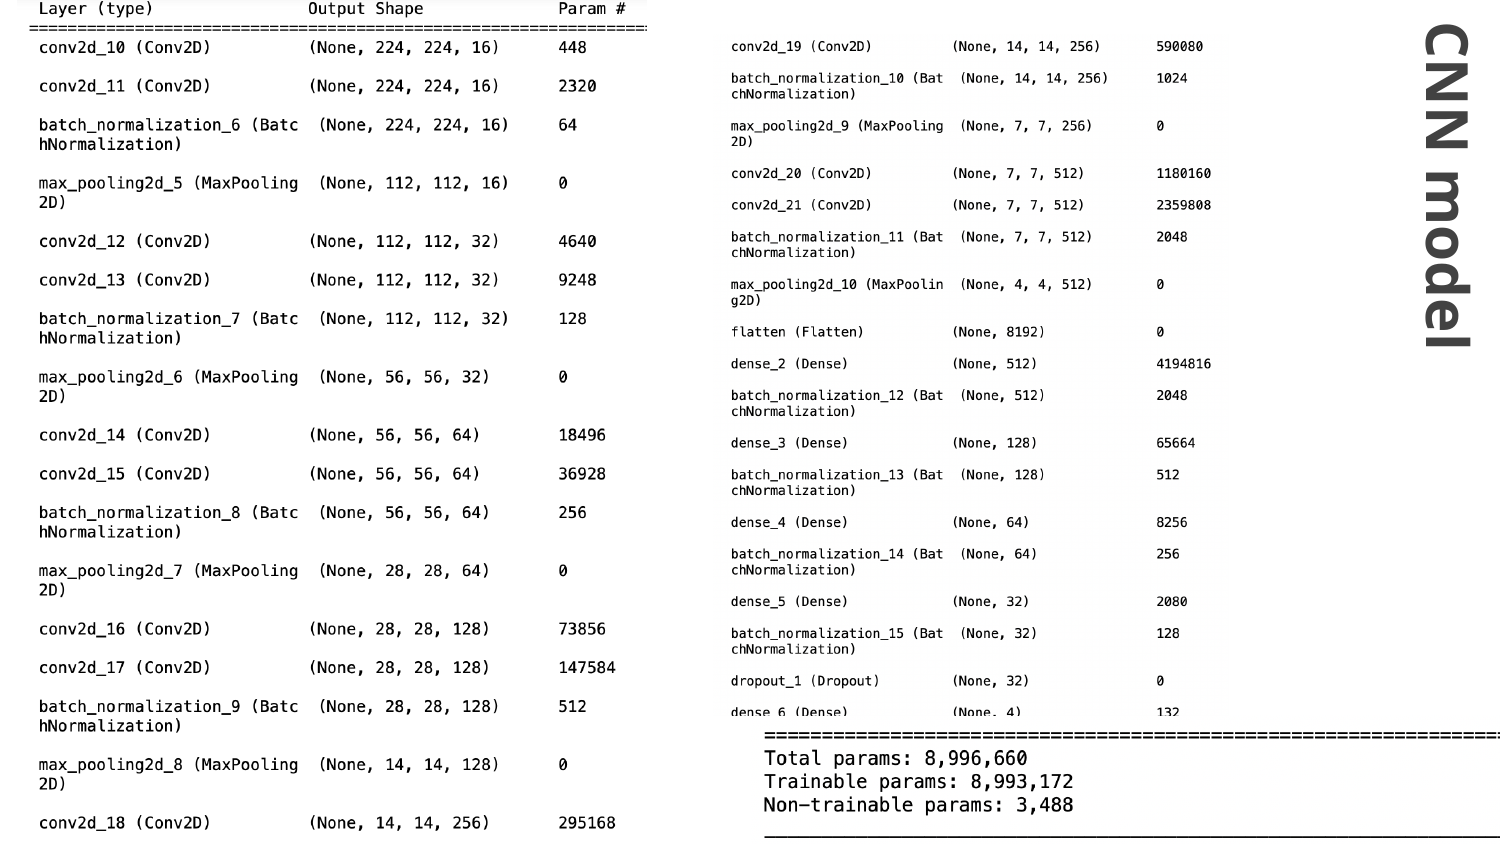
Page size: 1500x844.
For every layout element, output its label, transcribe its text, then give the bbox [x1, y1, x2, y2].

picture [17, 0, 647, 836]
picture [713, 34, 1500, 844]
title CNN model [1336, 6, 1500, 715]
